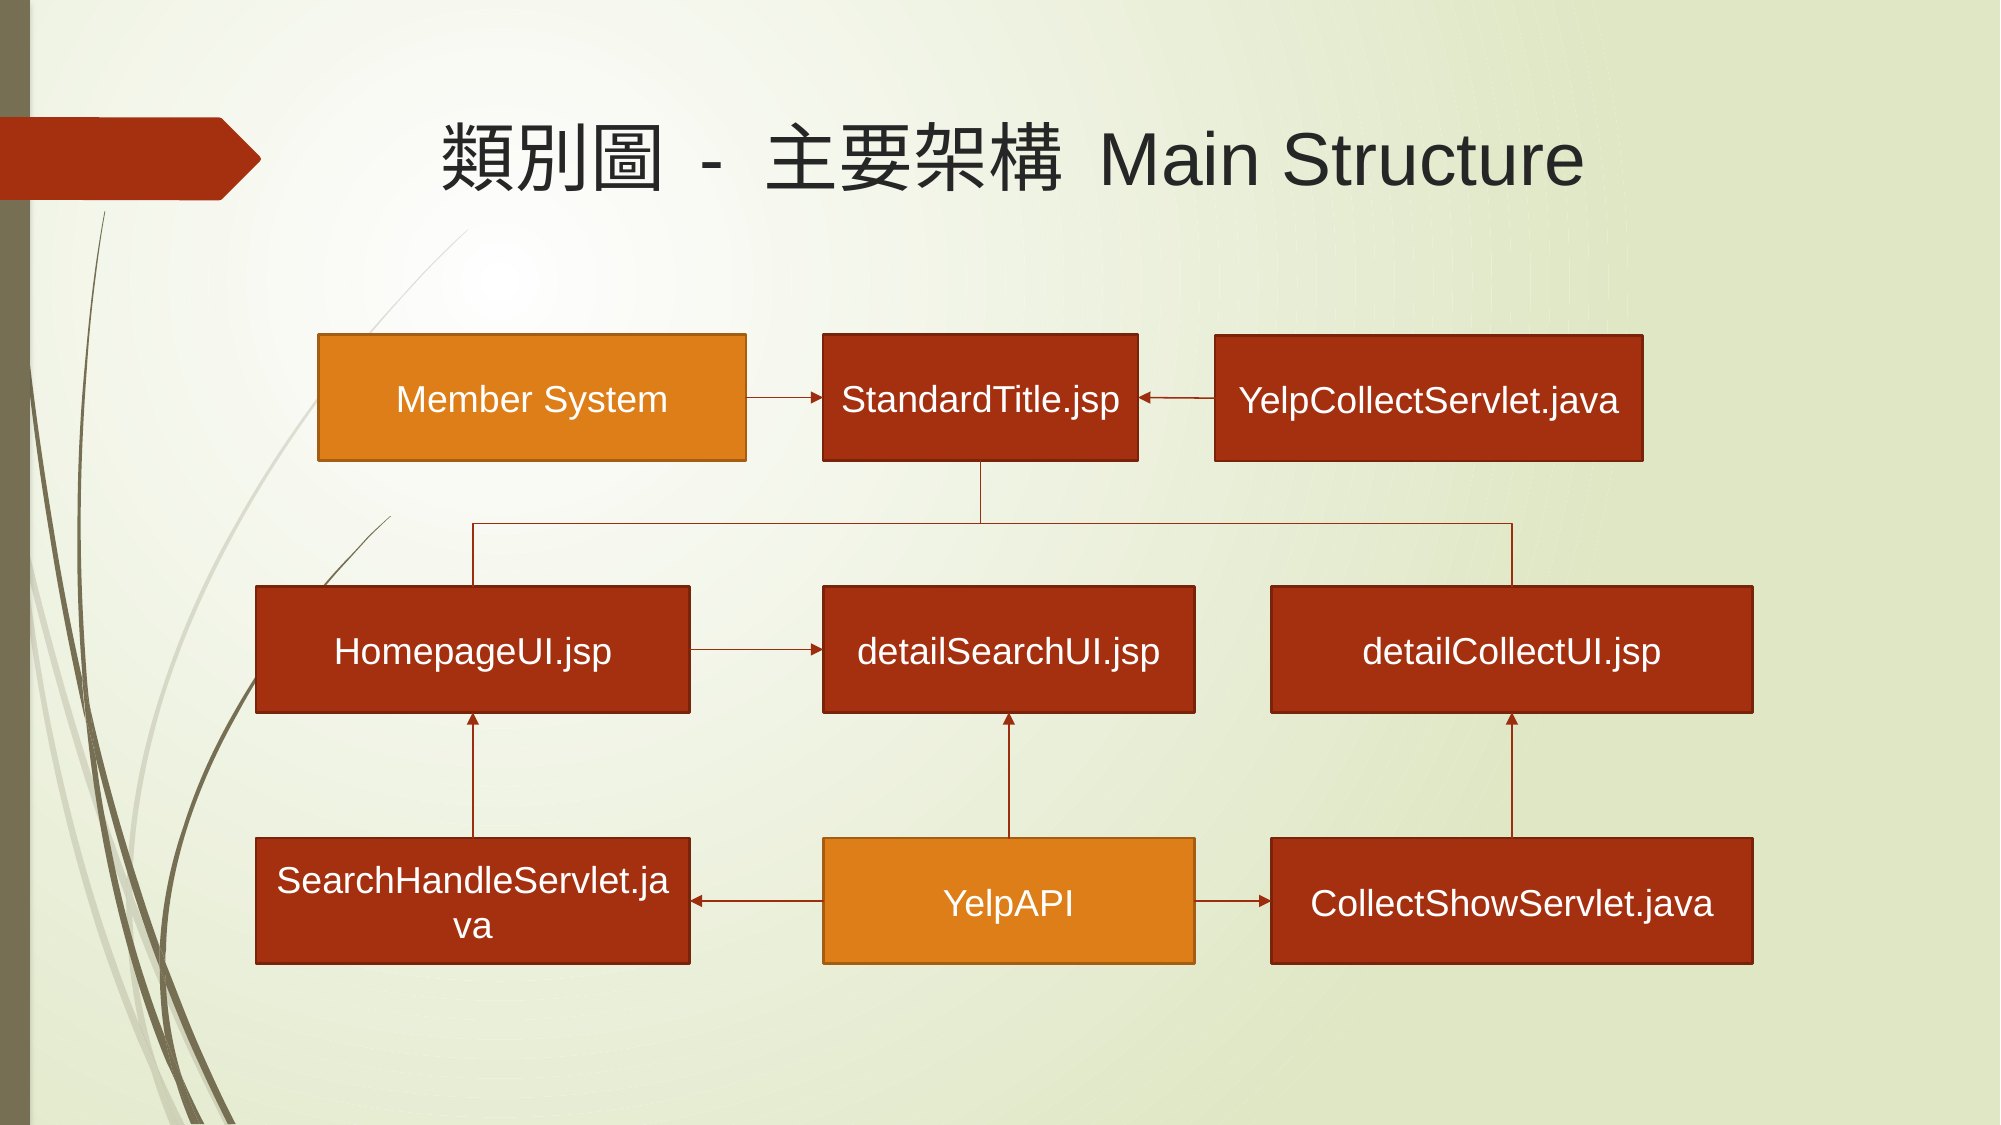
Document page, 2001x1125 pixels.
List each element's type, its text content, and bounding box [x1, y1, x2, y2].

text_box detailCollectUI.jsp [1314, 585, 1754, 714]
title 類別圖 - 主要架構 Main Structure [425, 102, 1888, 313]
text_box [663, 269, 791, 778]
text_box HomepageUI.jsp [255, 585, 658, 714]
text_box YelpCollectServlet.java [1314, 334, 1644, 462]
text_box SearchHandleServlet.java [255, 837, 691, 965]
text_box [1182, 257, 1310, 790]
text_box CollectShowServlet.java [1270, 837, 1754, 965]
text_box YelpAPI [822, 837, 1196, 965]
text_box detailSearchUI.jsp [822, 585, 1178, 714]
text_box Member System [317, 333, 658, 462]
text_box StandardTitle.jsp [822, 333, 1139, 462]
